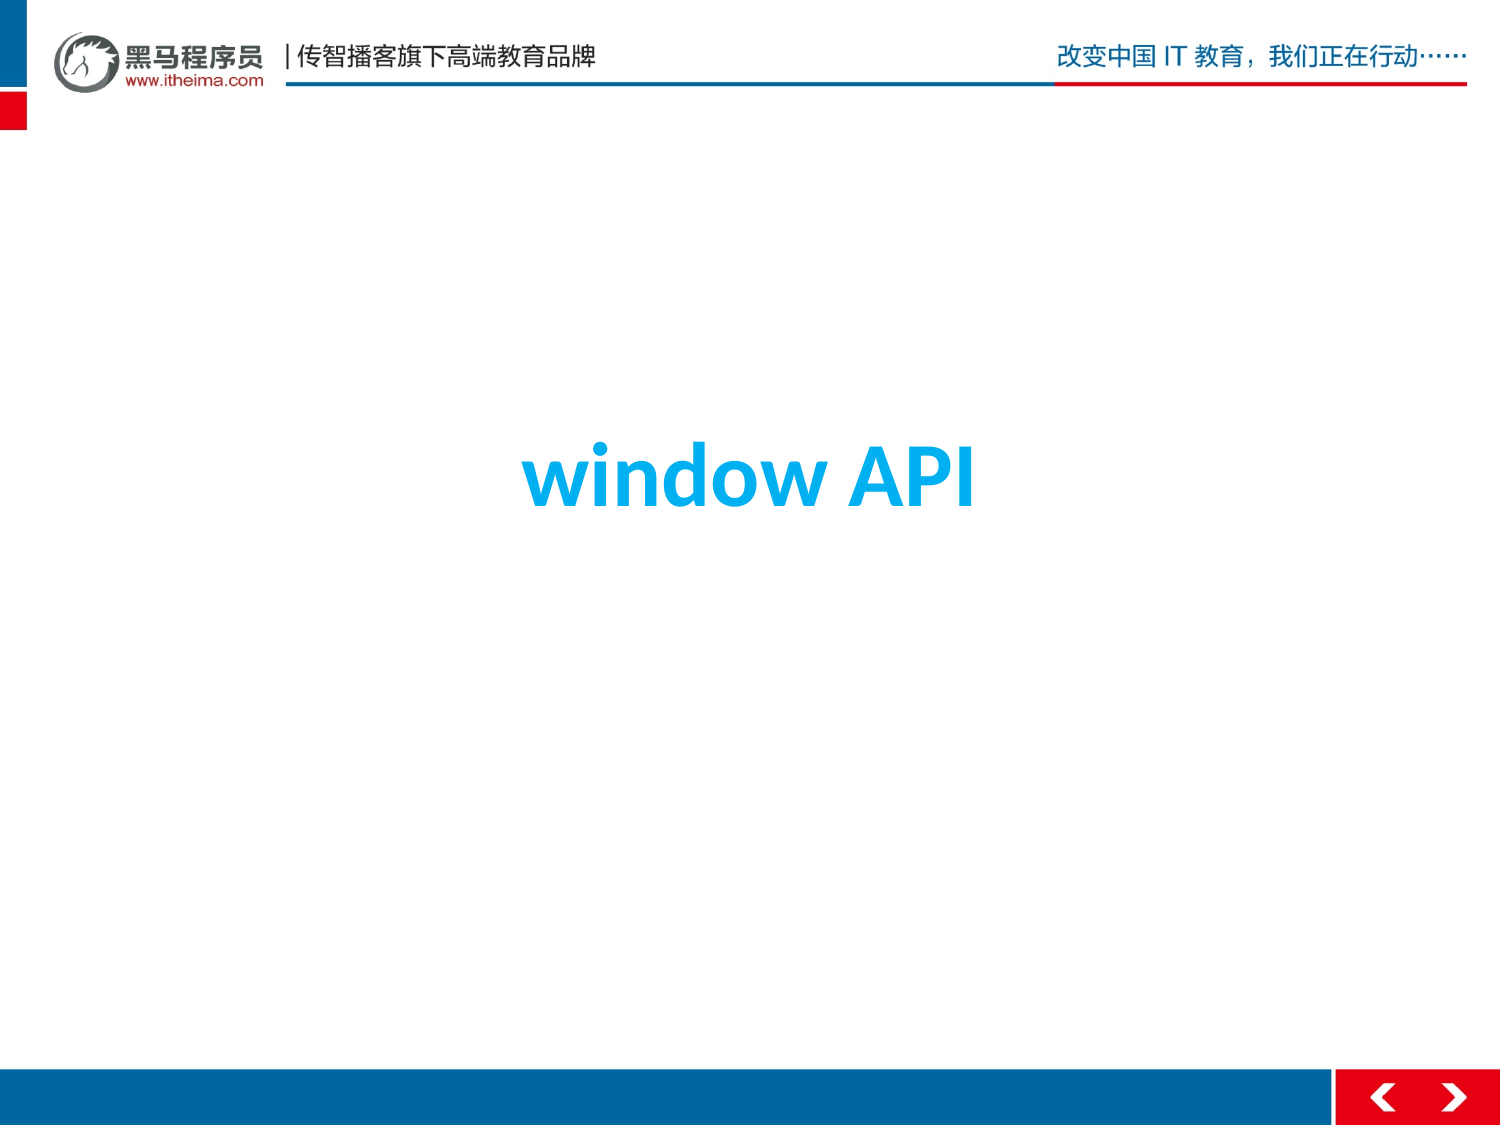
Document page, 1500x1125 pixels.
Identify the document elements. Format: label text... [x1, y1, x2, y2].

picture [0, 0, 1500, 1125]
title window API [112, 349, 1388, 591]
